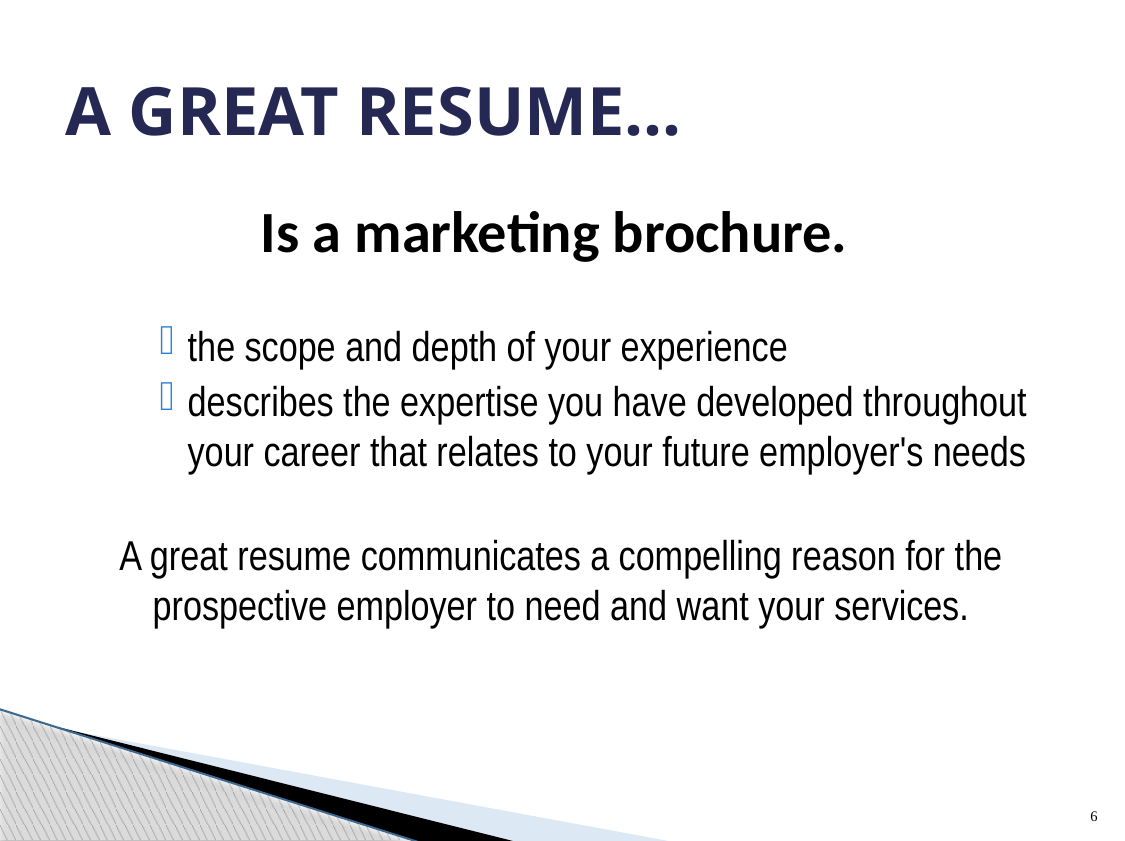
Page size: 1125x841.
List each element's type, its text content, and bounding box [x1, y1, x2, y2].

list the scope and depth of your experience describes the expertise you have developed throughout your career that relates to your future employer's needs A great resume communicates a compelling reason for the prospective employer to need and want your services. [70, 313, 1041, 774]
title A Great Resume… [54, 30, 866, 188]
slide_number 6 [1063, 784, 1109, 830]
text_box Is a marketing brochure. [236, 187, 876, 272]
